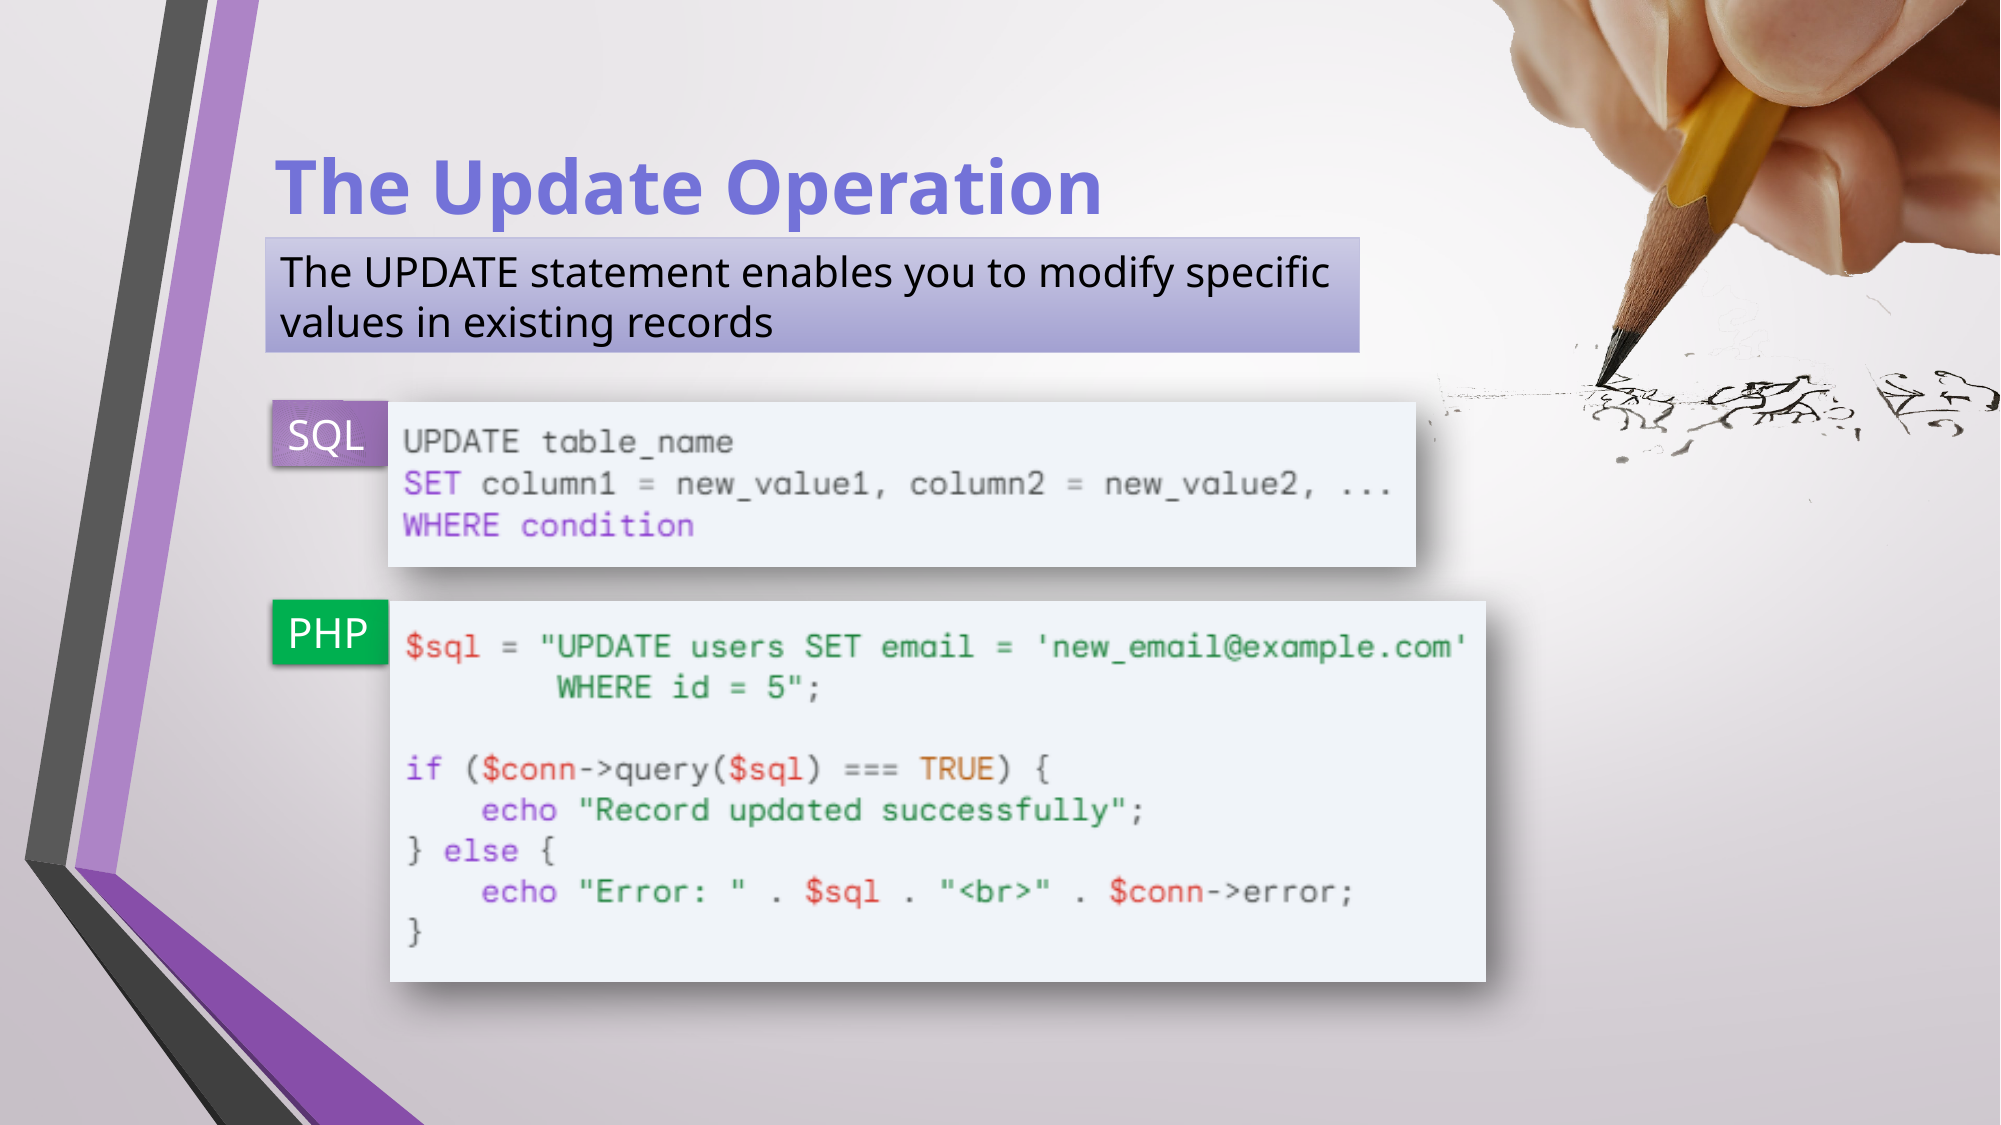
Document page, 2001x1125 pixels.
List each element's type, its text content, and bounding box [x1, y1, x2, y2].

text_box SQL [272, 400, 388, 466]
picture [1427, 0, 2000, 546]
text_box PHP [272, 599, 379, 665]
picture [390, 601, 1486, 982]
text_box The Update Operation (UPDATE) [259, 131, 1360, 327]
picture [388, 402, 1416, 568]
text_box The UPDATE statement enables you to modify specific values in existing records [265, 237, 1360, 353]
